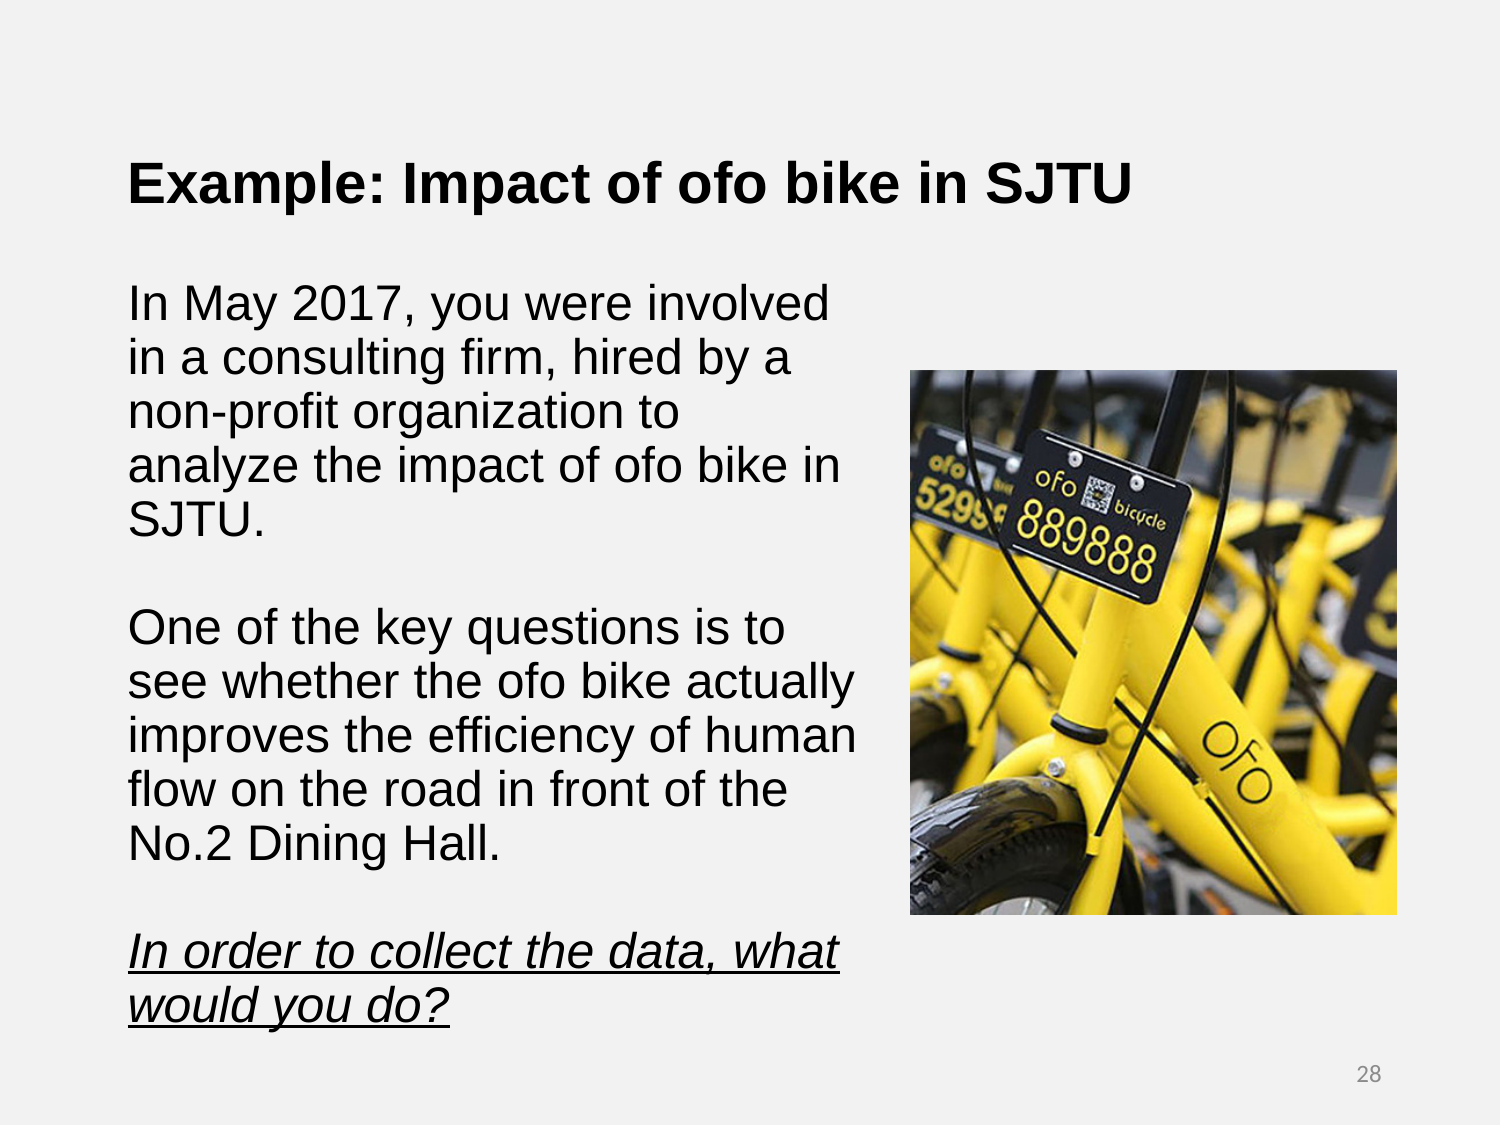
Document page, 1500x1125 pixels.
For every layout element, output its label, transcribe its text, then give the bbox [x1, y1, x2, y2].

picture [910, 370, 1397, 915]
text_box In May 2017, you were involved in a consulting firm, hired by a non-profit organization to analyze the impact of ofo bike in SJTU. One of the key questions is to see whether the ofo bike actually improves the efficiency of human flow on the road in front of the No.2 Dining Hall. In order to collect the data, what would you do? [112, 299, 877, 1011]
slide_number 28 [1059, 1042, 1397, 1103]
text_box Example: Impact of ofo bike in SJTU [112, 111, 1388, 258]
